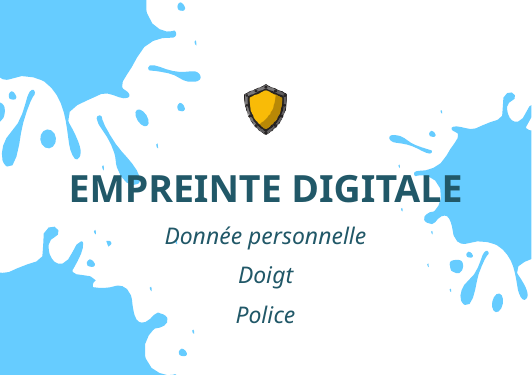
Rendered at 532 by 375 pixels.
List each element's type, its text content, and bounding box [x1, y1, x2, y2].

text_box Doigt [223, 253, 309, 293]
text_box [0, 226, 168, 375]
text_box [389, 92, 532, 313]
picture [244, 84, 287, 135]
text_box EMPREINTE DIGITALE [53, 157, 389, 217]
text_box Police [220, 293, 311, 336]
text_box Donnée personnelle [149, 213, 382, 257]
text_box [178, 348, 187, 357]
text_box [0, 0, 201, 186]
